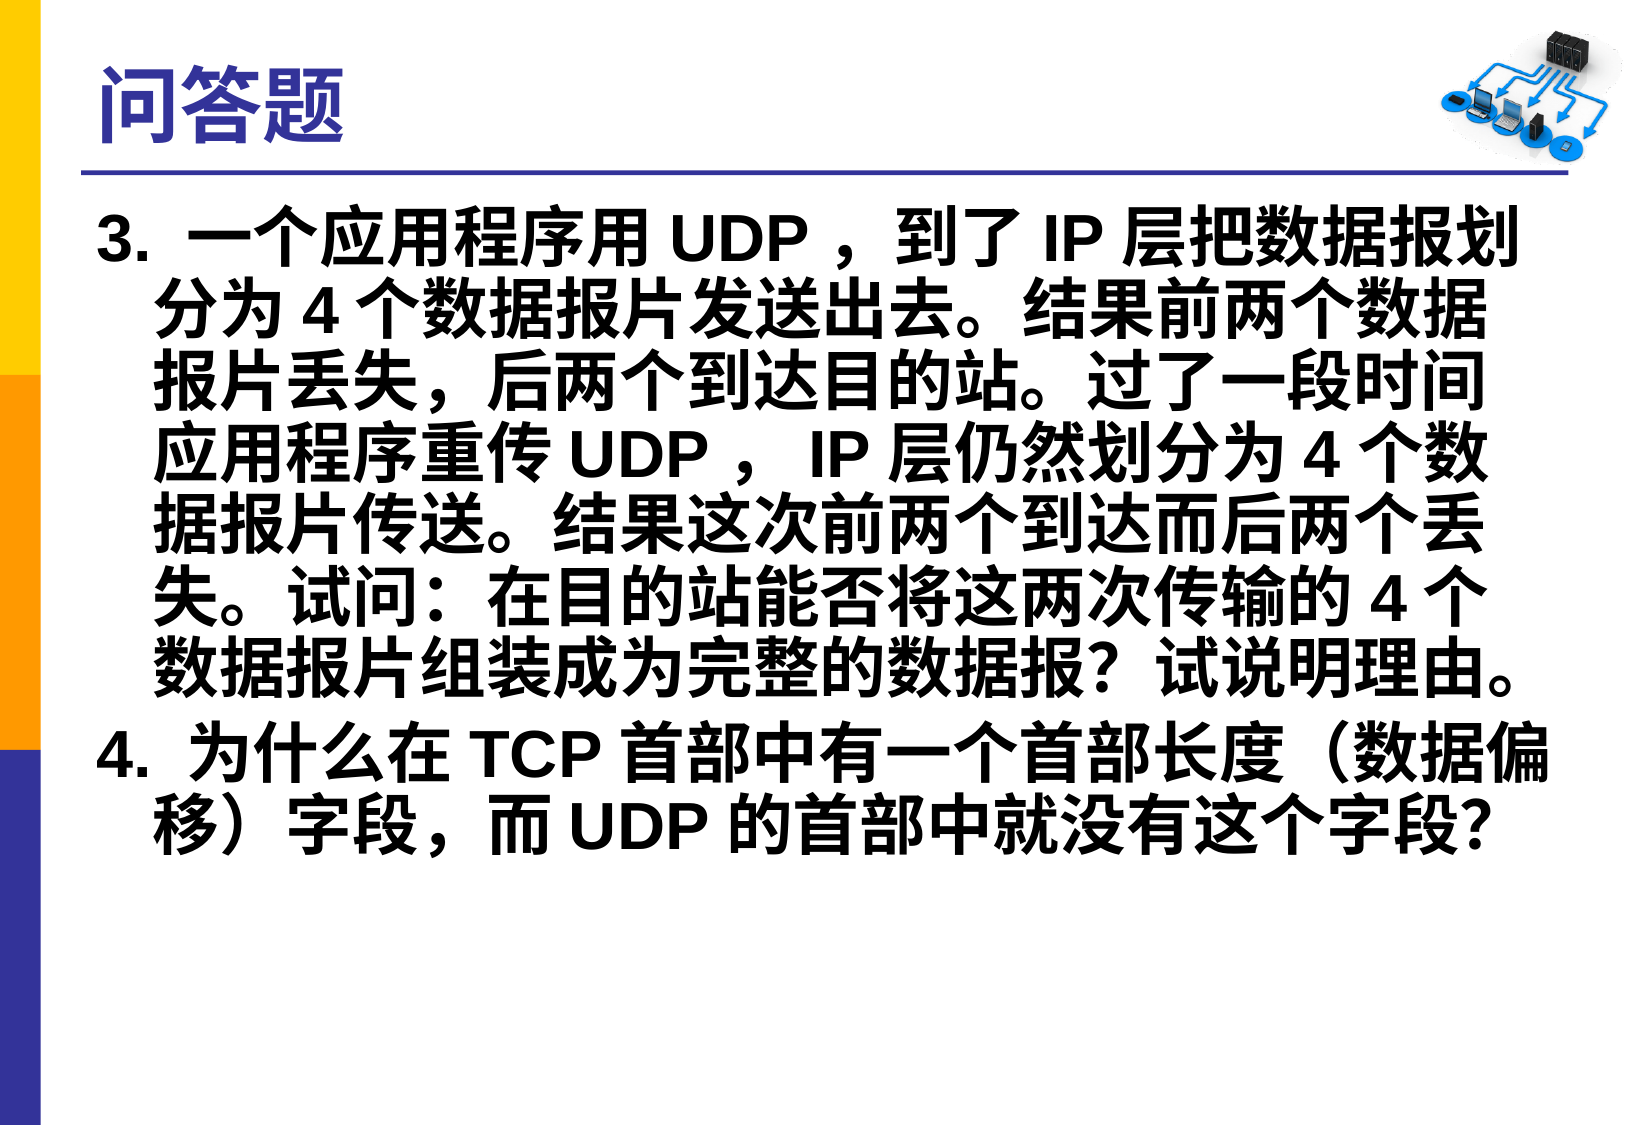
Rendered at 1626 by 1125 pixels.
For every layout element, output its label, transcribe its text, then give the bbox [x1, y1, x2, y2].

list 3. 一个应用程序用UDP，到了IP层把数据报划分为4个数据报片发送出去。结果前两个数据报片丢失，后两个到达目的站。过了一段时间应用程序重传UDP，IP层仍然划分为4个数据报片传送。结果这次前两个到达而后两个丢失。试问：在目的站能否将这两次传输的4个数据报片组装成为完整的数据报？试说明理由。 4. 为什么在TCP首部中有一个首部长度（数据偏移）字段，而UDP的首部中就没有这个字段？ [81, 196, 1569, 1006]
title 问答题 [81, 30, 1569, 161]
picture [1438, 30, 1624, 165]
